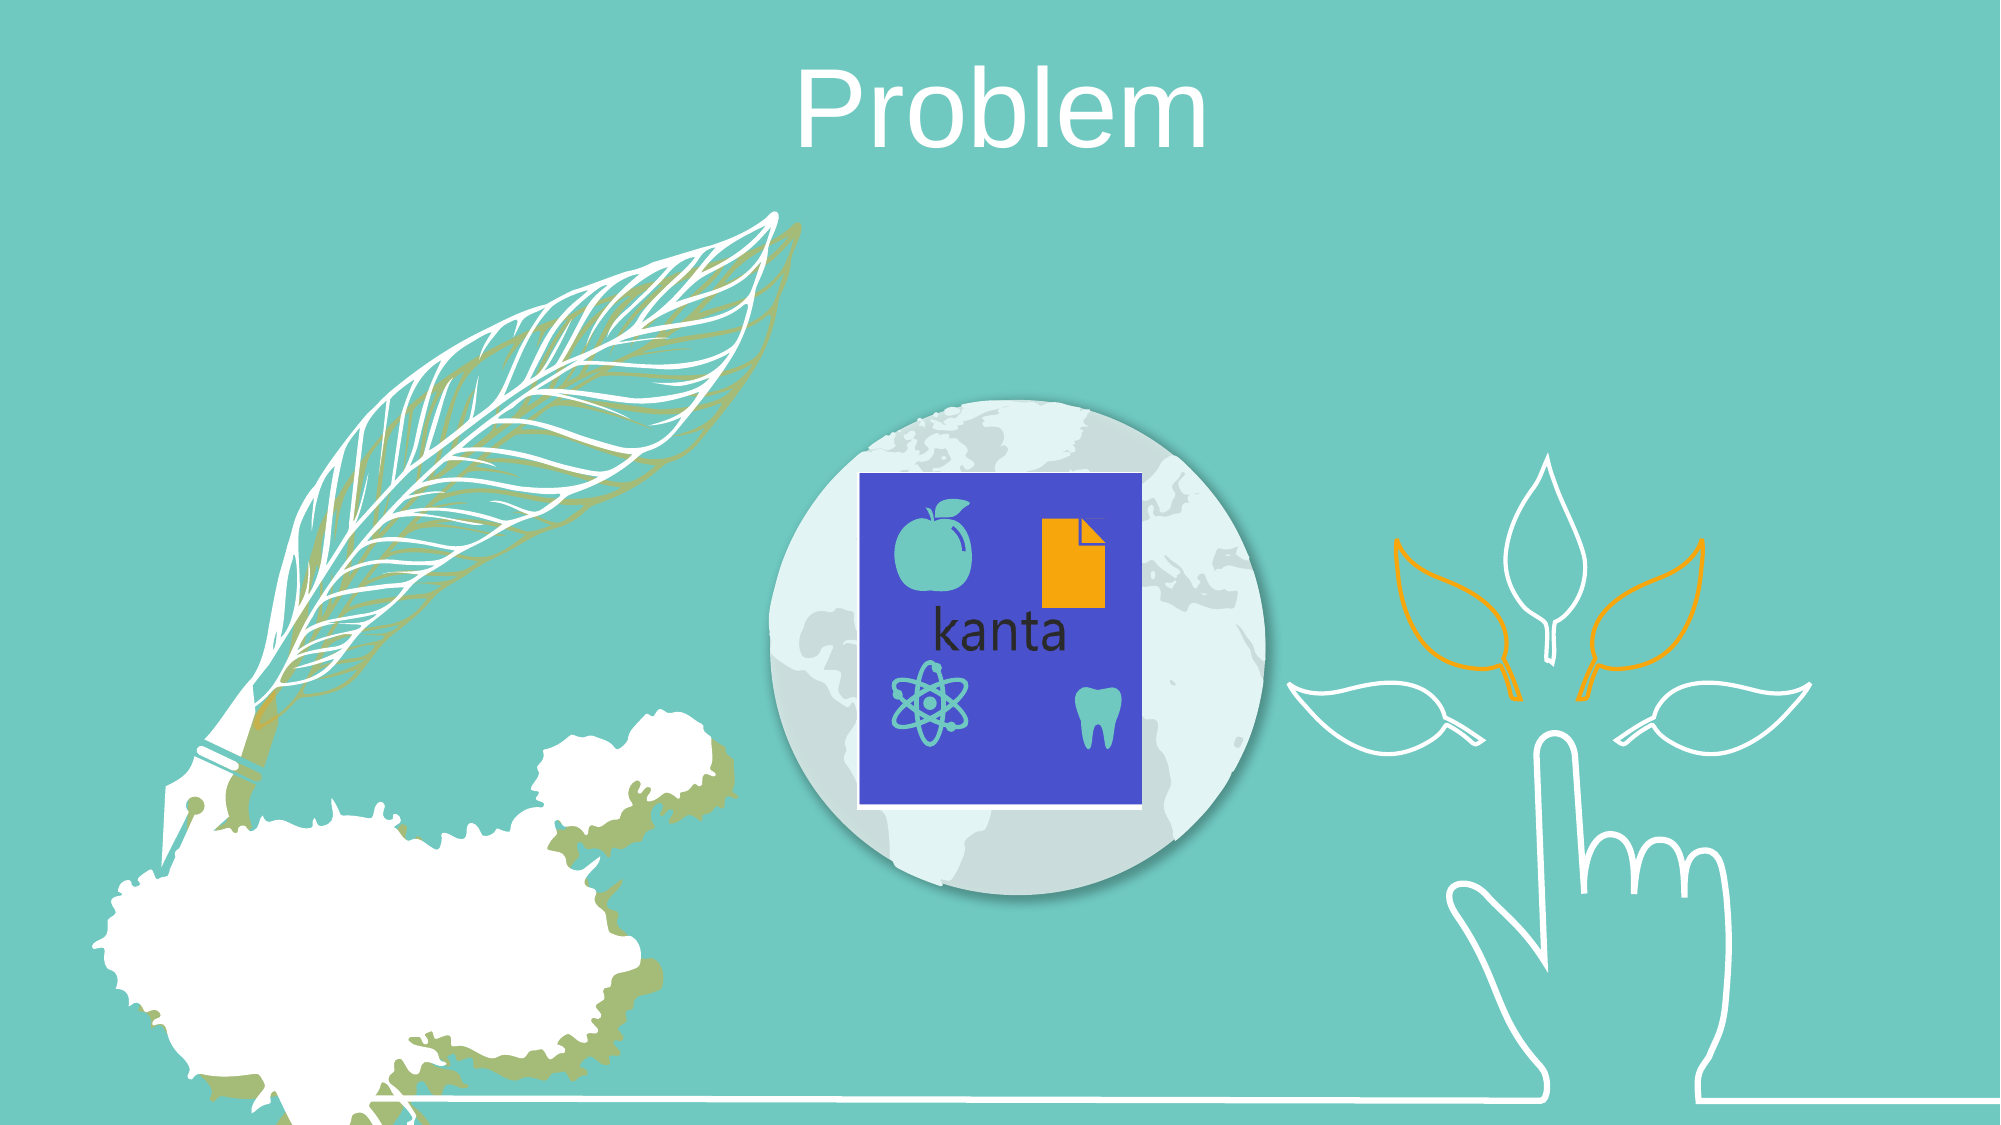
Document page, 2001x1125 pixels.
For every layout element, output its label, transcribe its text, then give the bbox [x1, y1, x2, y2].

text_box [316, 486, 2000, 1102]
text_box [768, 398, 1266, 486]
picture [857, 472, 1142, 810]
list Problem [53, 45, 1952, 183]
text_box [120, 342, 883, 1125]
